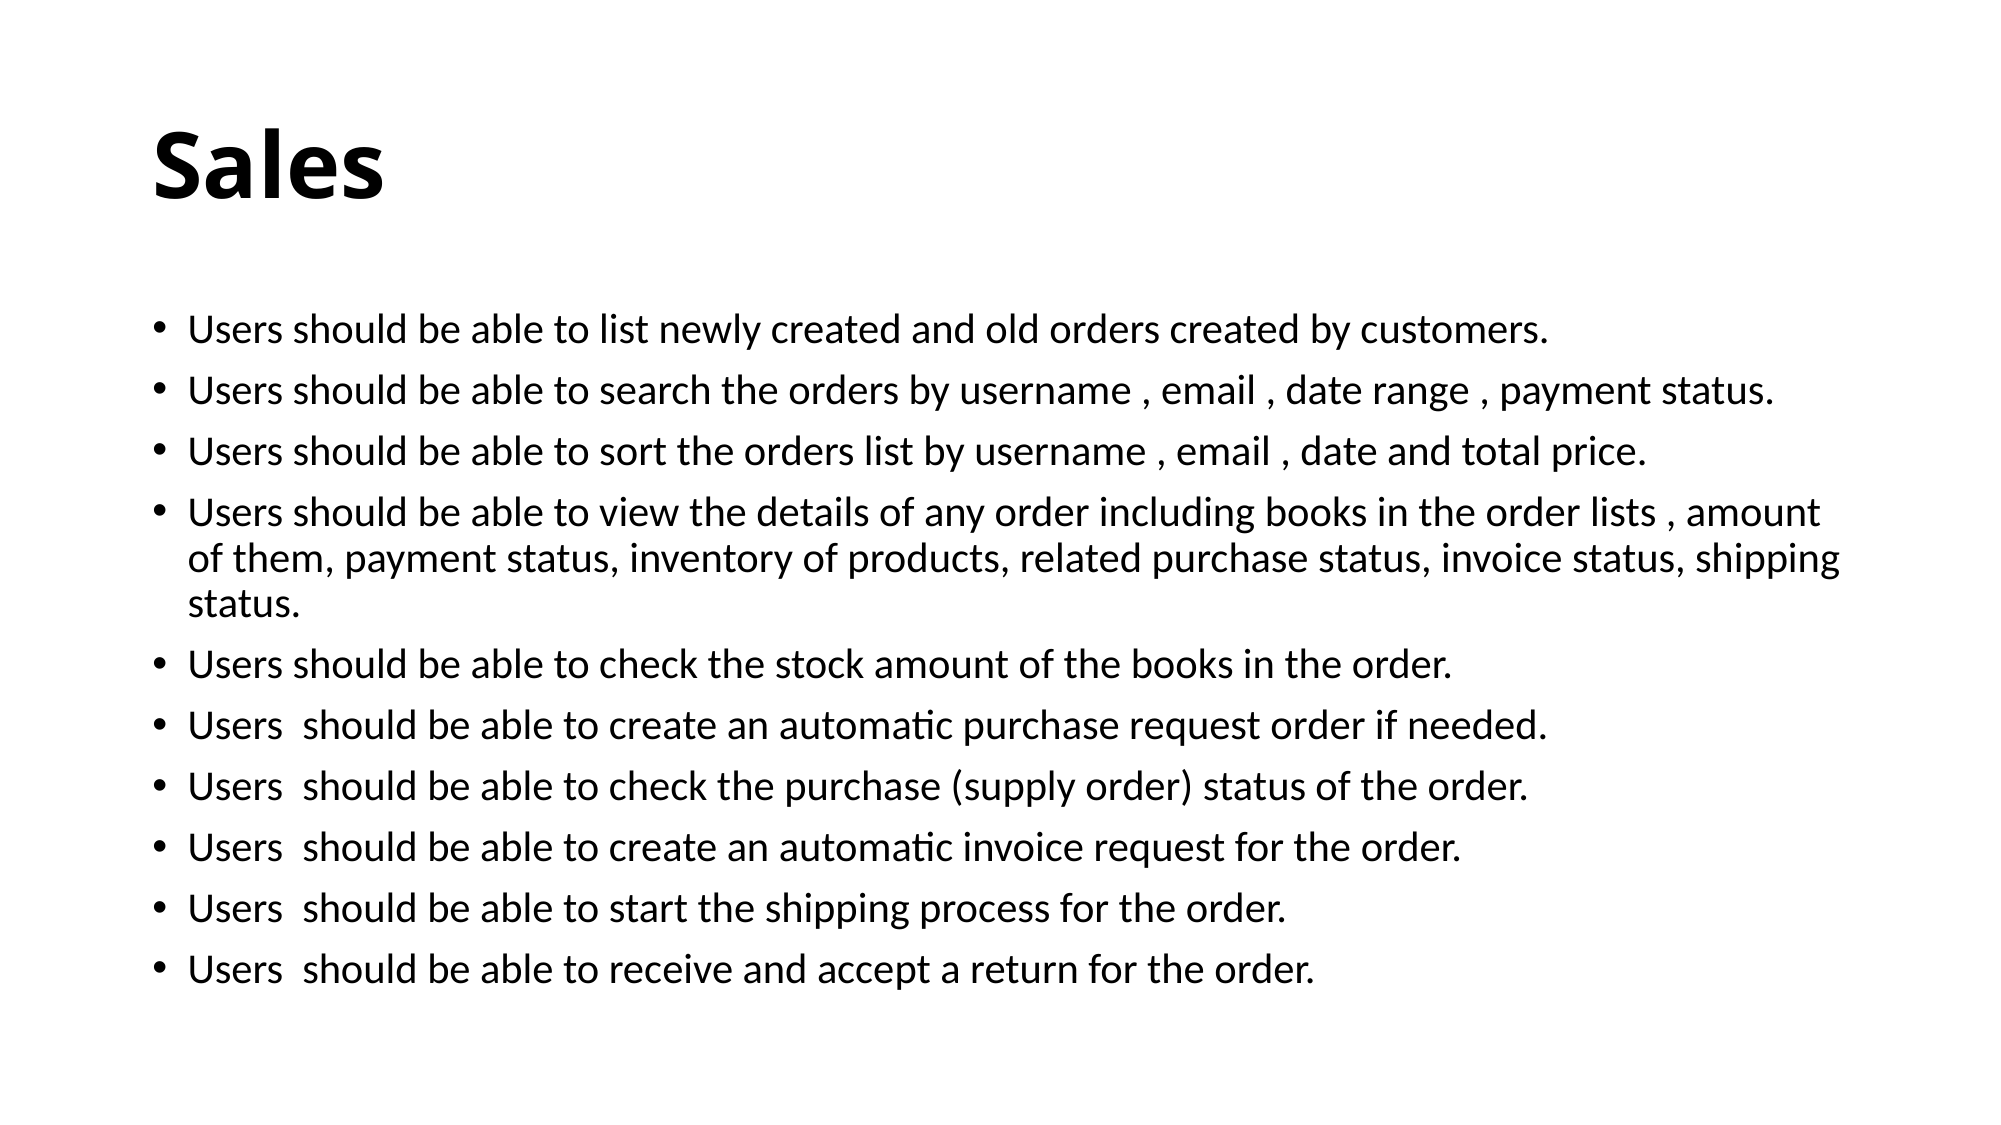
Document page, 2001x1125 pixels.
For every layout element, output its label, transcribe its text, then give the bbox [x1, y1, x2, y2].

list Users should be able to list newly created and old orders created by customers. Users should be able to search the orders by username , email , date range , payment status. Users should be able to sort the orders list by username , email , date and total price. Users should be able to view the details of any order including books in the order lists , amount of them, payment status, inventory of products, related purchase status, invoice status, shipping status. Users should be able to check the stock amount of the books in the order. Users should be able to create an automatic purchase request order if needed. Users should be able to check the purchase (supply order) status of the order. Users should be able to create an automatic invoice request for the order. Users should be able to start the shipping process for the order. Users should be able to receive and accept a return for the order. [137, 299, 1863, 1014]
title Sales [137, 59, 1863, 278]
